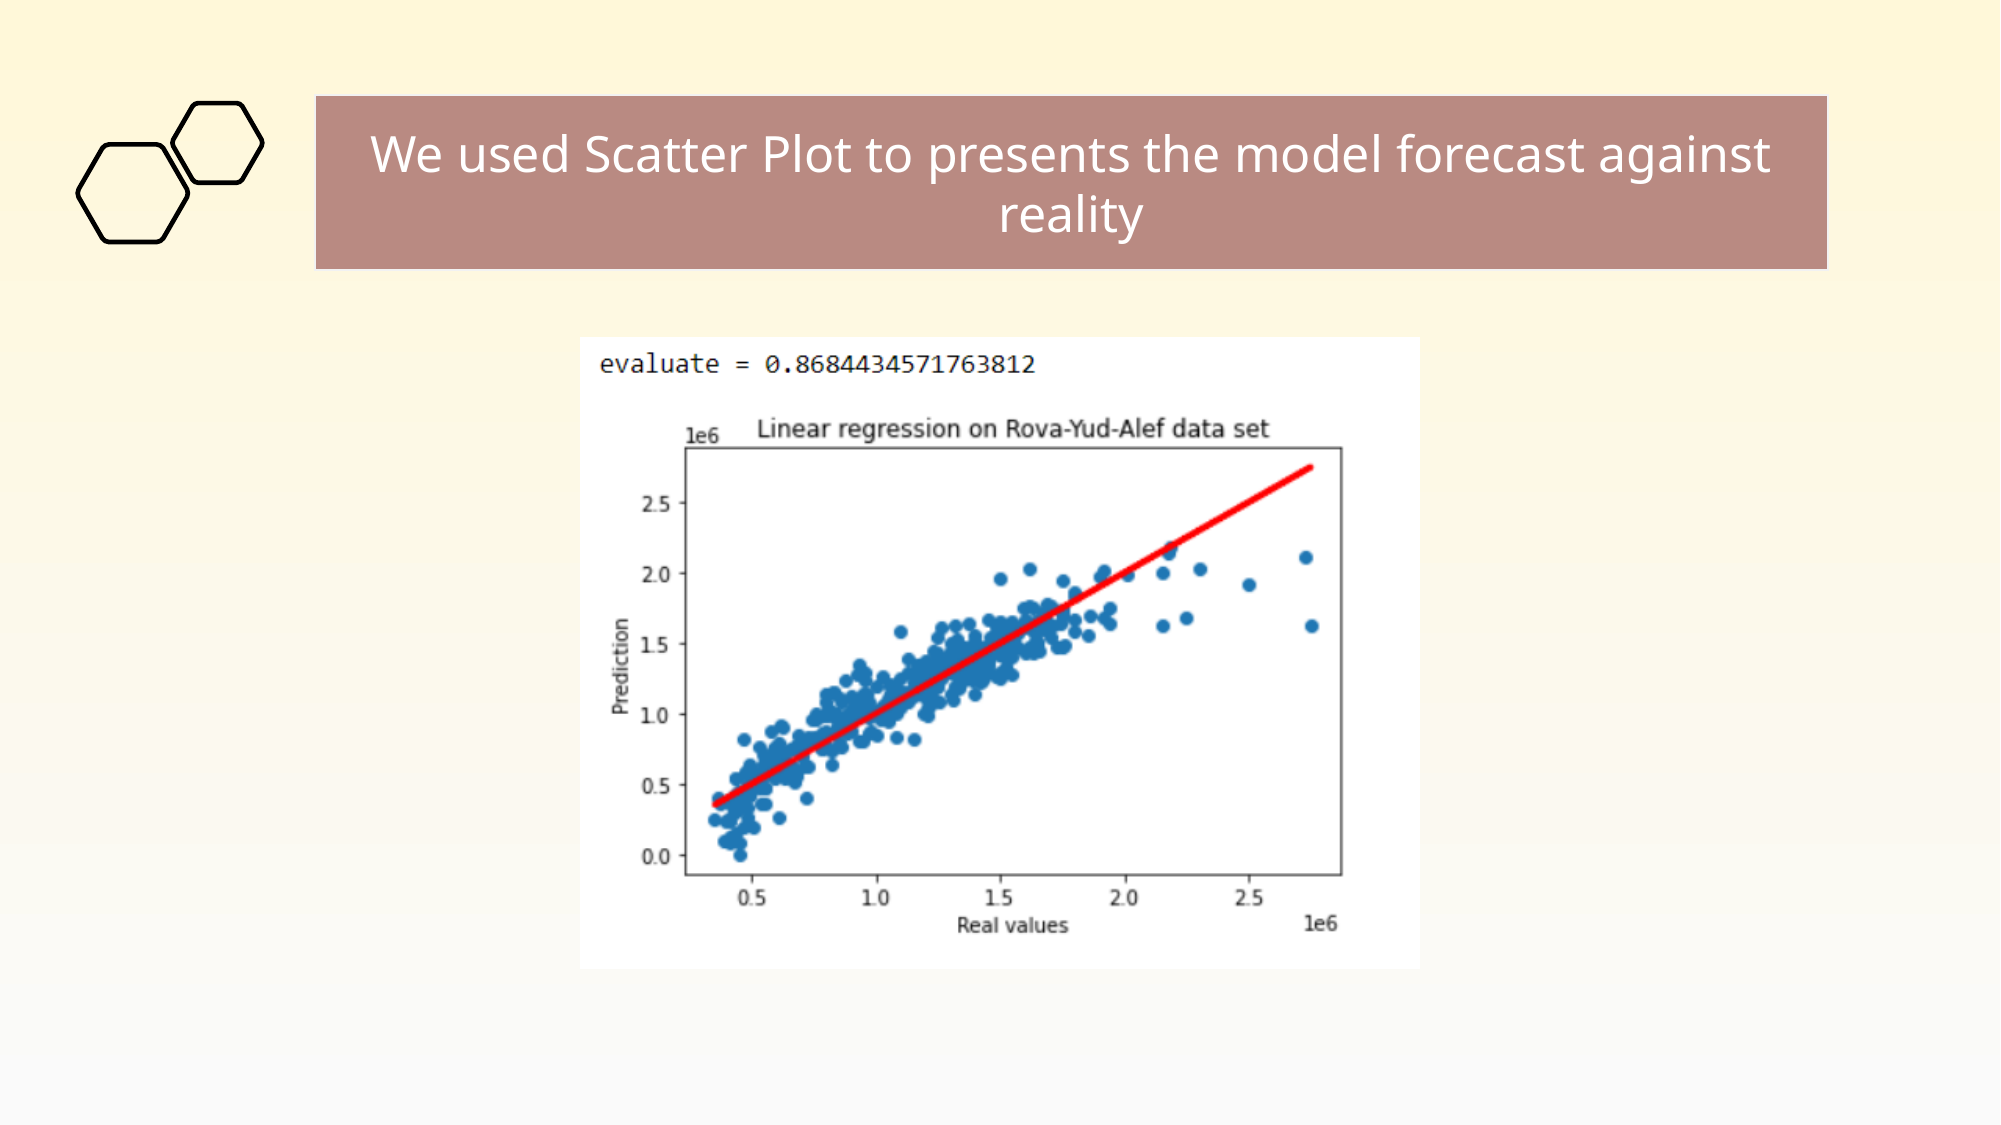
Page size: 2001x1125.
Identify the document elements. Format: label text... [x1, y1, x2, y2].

text_box We used Scatter Plot to presents the model forecast against reality [314, 94, 1829, 271]
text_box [77, 103, 263, 243]
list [580, 337, 1420, 969]
text_box [0, 0, 2000, 1125]
